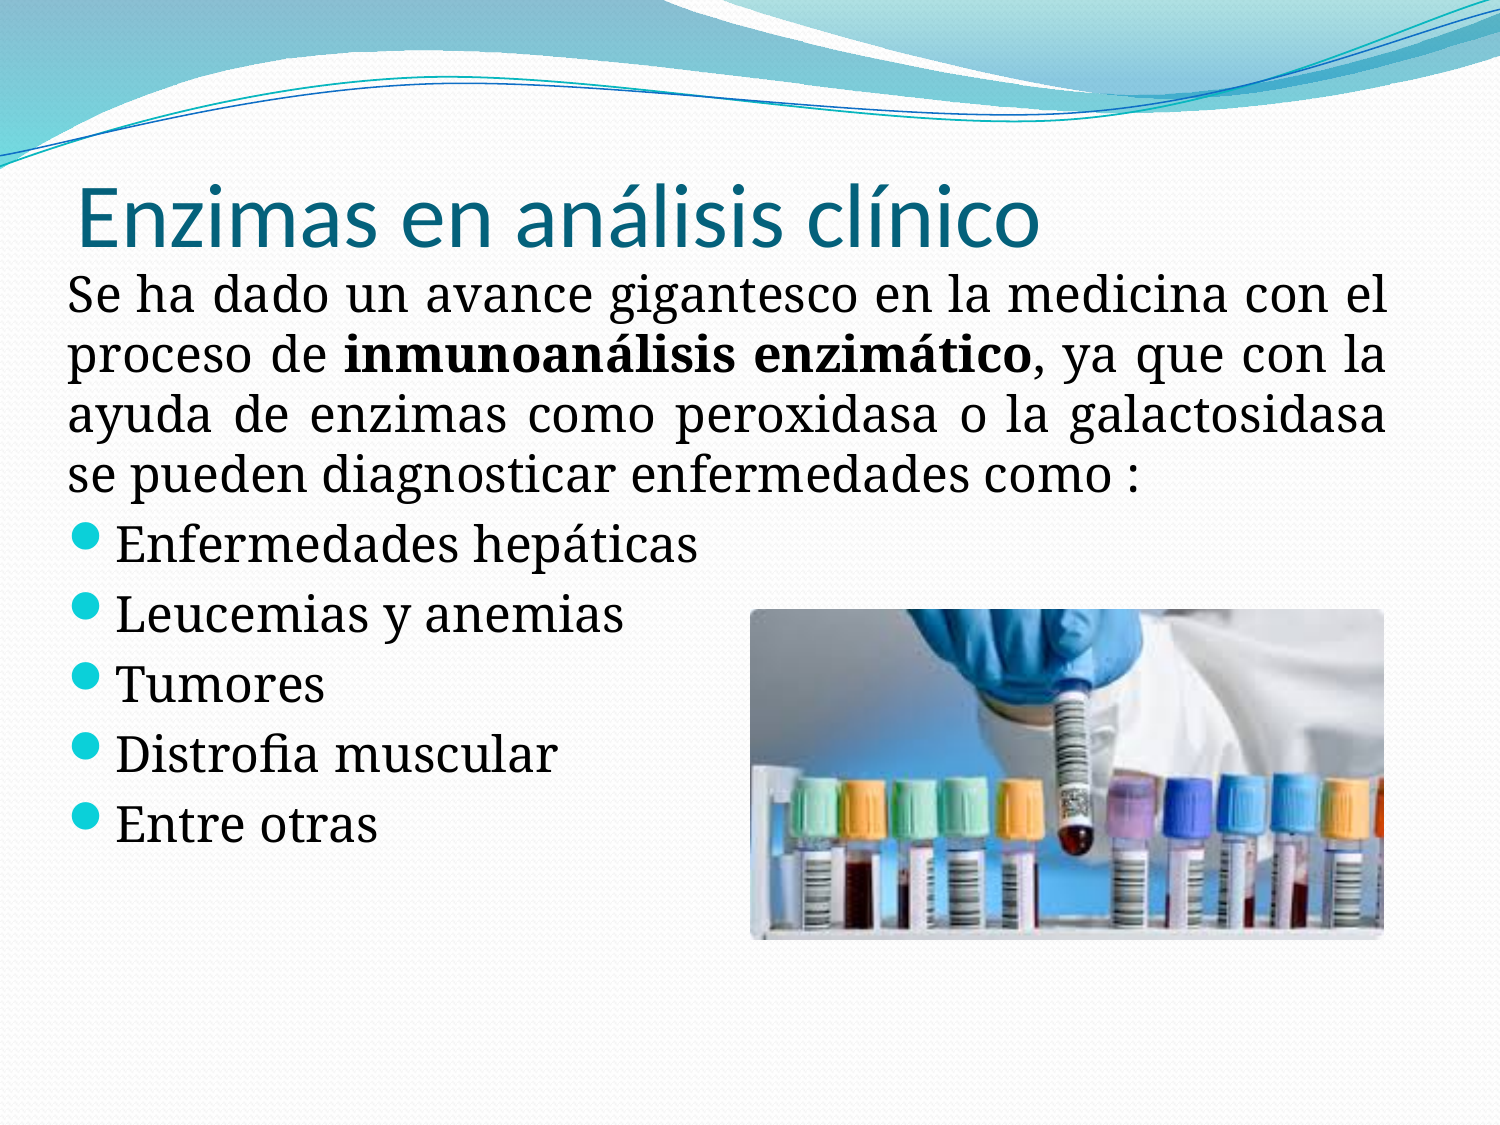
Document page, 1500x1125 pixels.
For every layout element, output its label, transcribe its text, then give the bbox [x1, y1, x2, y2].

title Enzimas en análisis clínico [76, 78, 1427, 266]
picture [749, 609, 1385, 941]
list Se ha dado un avance gigantesco en la medicina con el proceso de inmunoanálisis enzimático, ya que con la ayuda de enzimas como peroxidasa o la galactosidasa se pueden diagnosticar enfermedades como : Enfermedades hepáticas Leucemias y anemias Tumores Distrofia muscular Entre otras [53, 255, 1404, 976]
